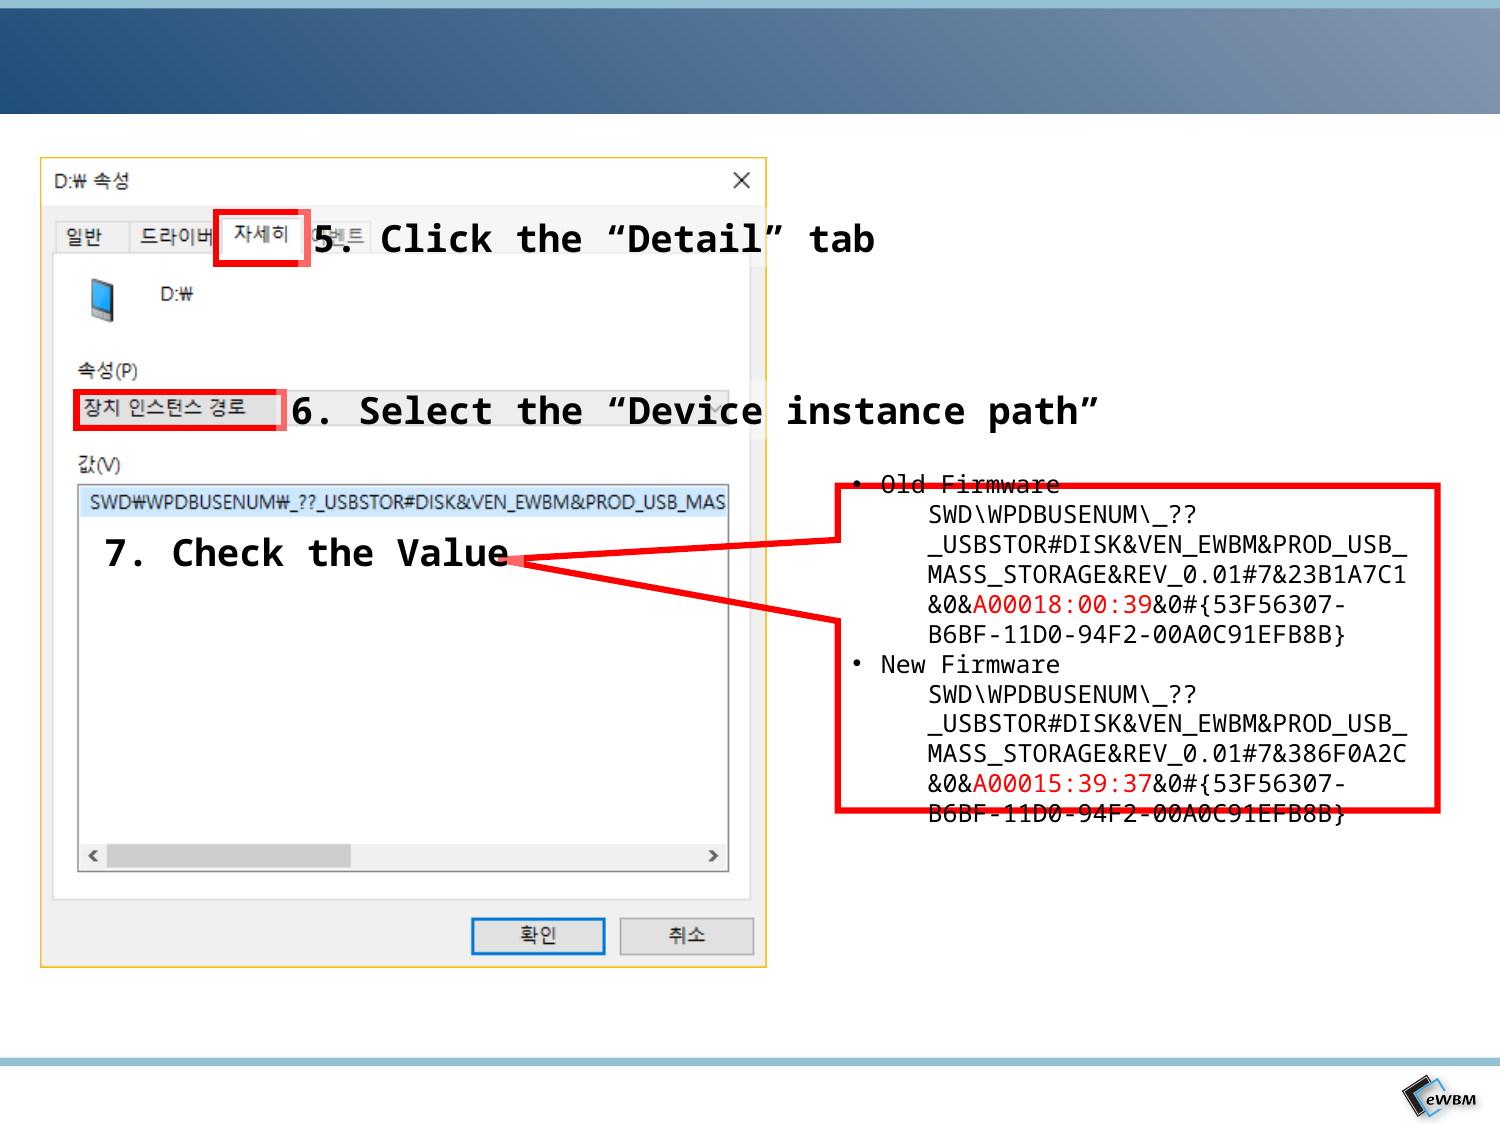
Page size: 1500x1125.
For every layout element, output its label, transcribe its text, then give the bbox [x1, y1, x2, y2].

picture [40, 157, 767, 968]
text_box 5. Click the “Detail” tab [767, 207, 891, 268]
text_box Old Firmware SWD\WPDBUSENUM\_??_USBSTOR#DISK&VEN_EWBM&PROD_USB_MASS_STORAGE&REV_0.01#7&23B1A7C1&0&A00018:00:39&0#{53F56307-B6BF-11D0-94F2-00A0C91EFB8B} New Firmware SWD\WPDBUSENUM\_??_USBSTOR#DISK&VEN_EWBM&PROD_USB_MASS_STORAGE&REV_0.01#7&386F0A2C&0&A00015:39:37&0#{53F56307-B6BF-11D0-94F2-00A0C91EFB8B} [767, 484, 1439, 812]
text_box 6. Select the “Device instance path” [767, 379, 1116, 440]
picture [1401, 1067, 1476, 1125]
